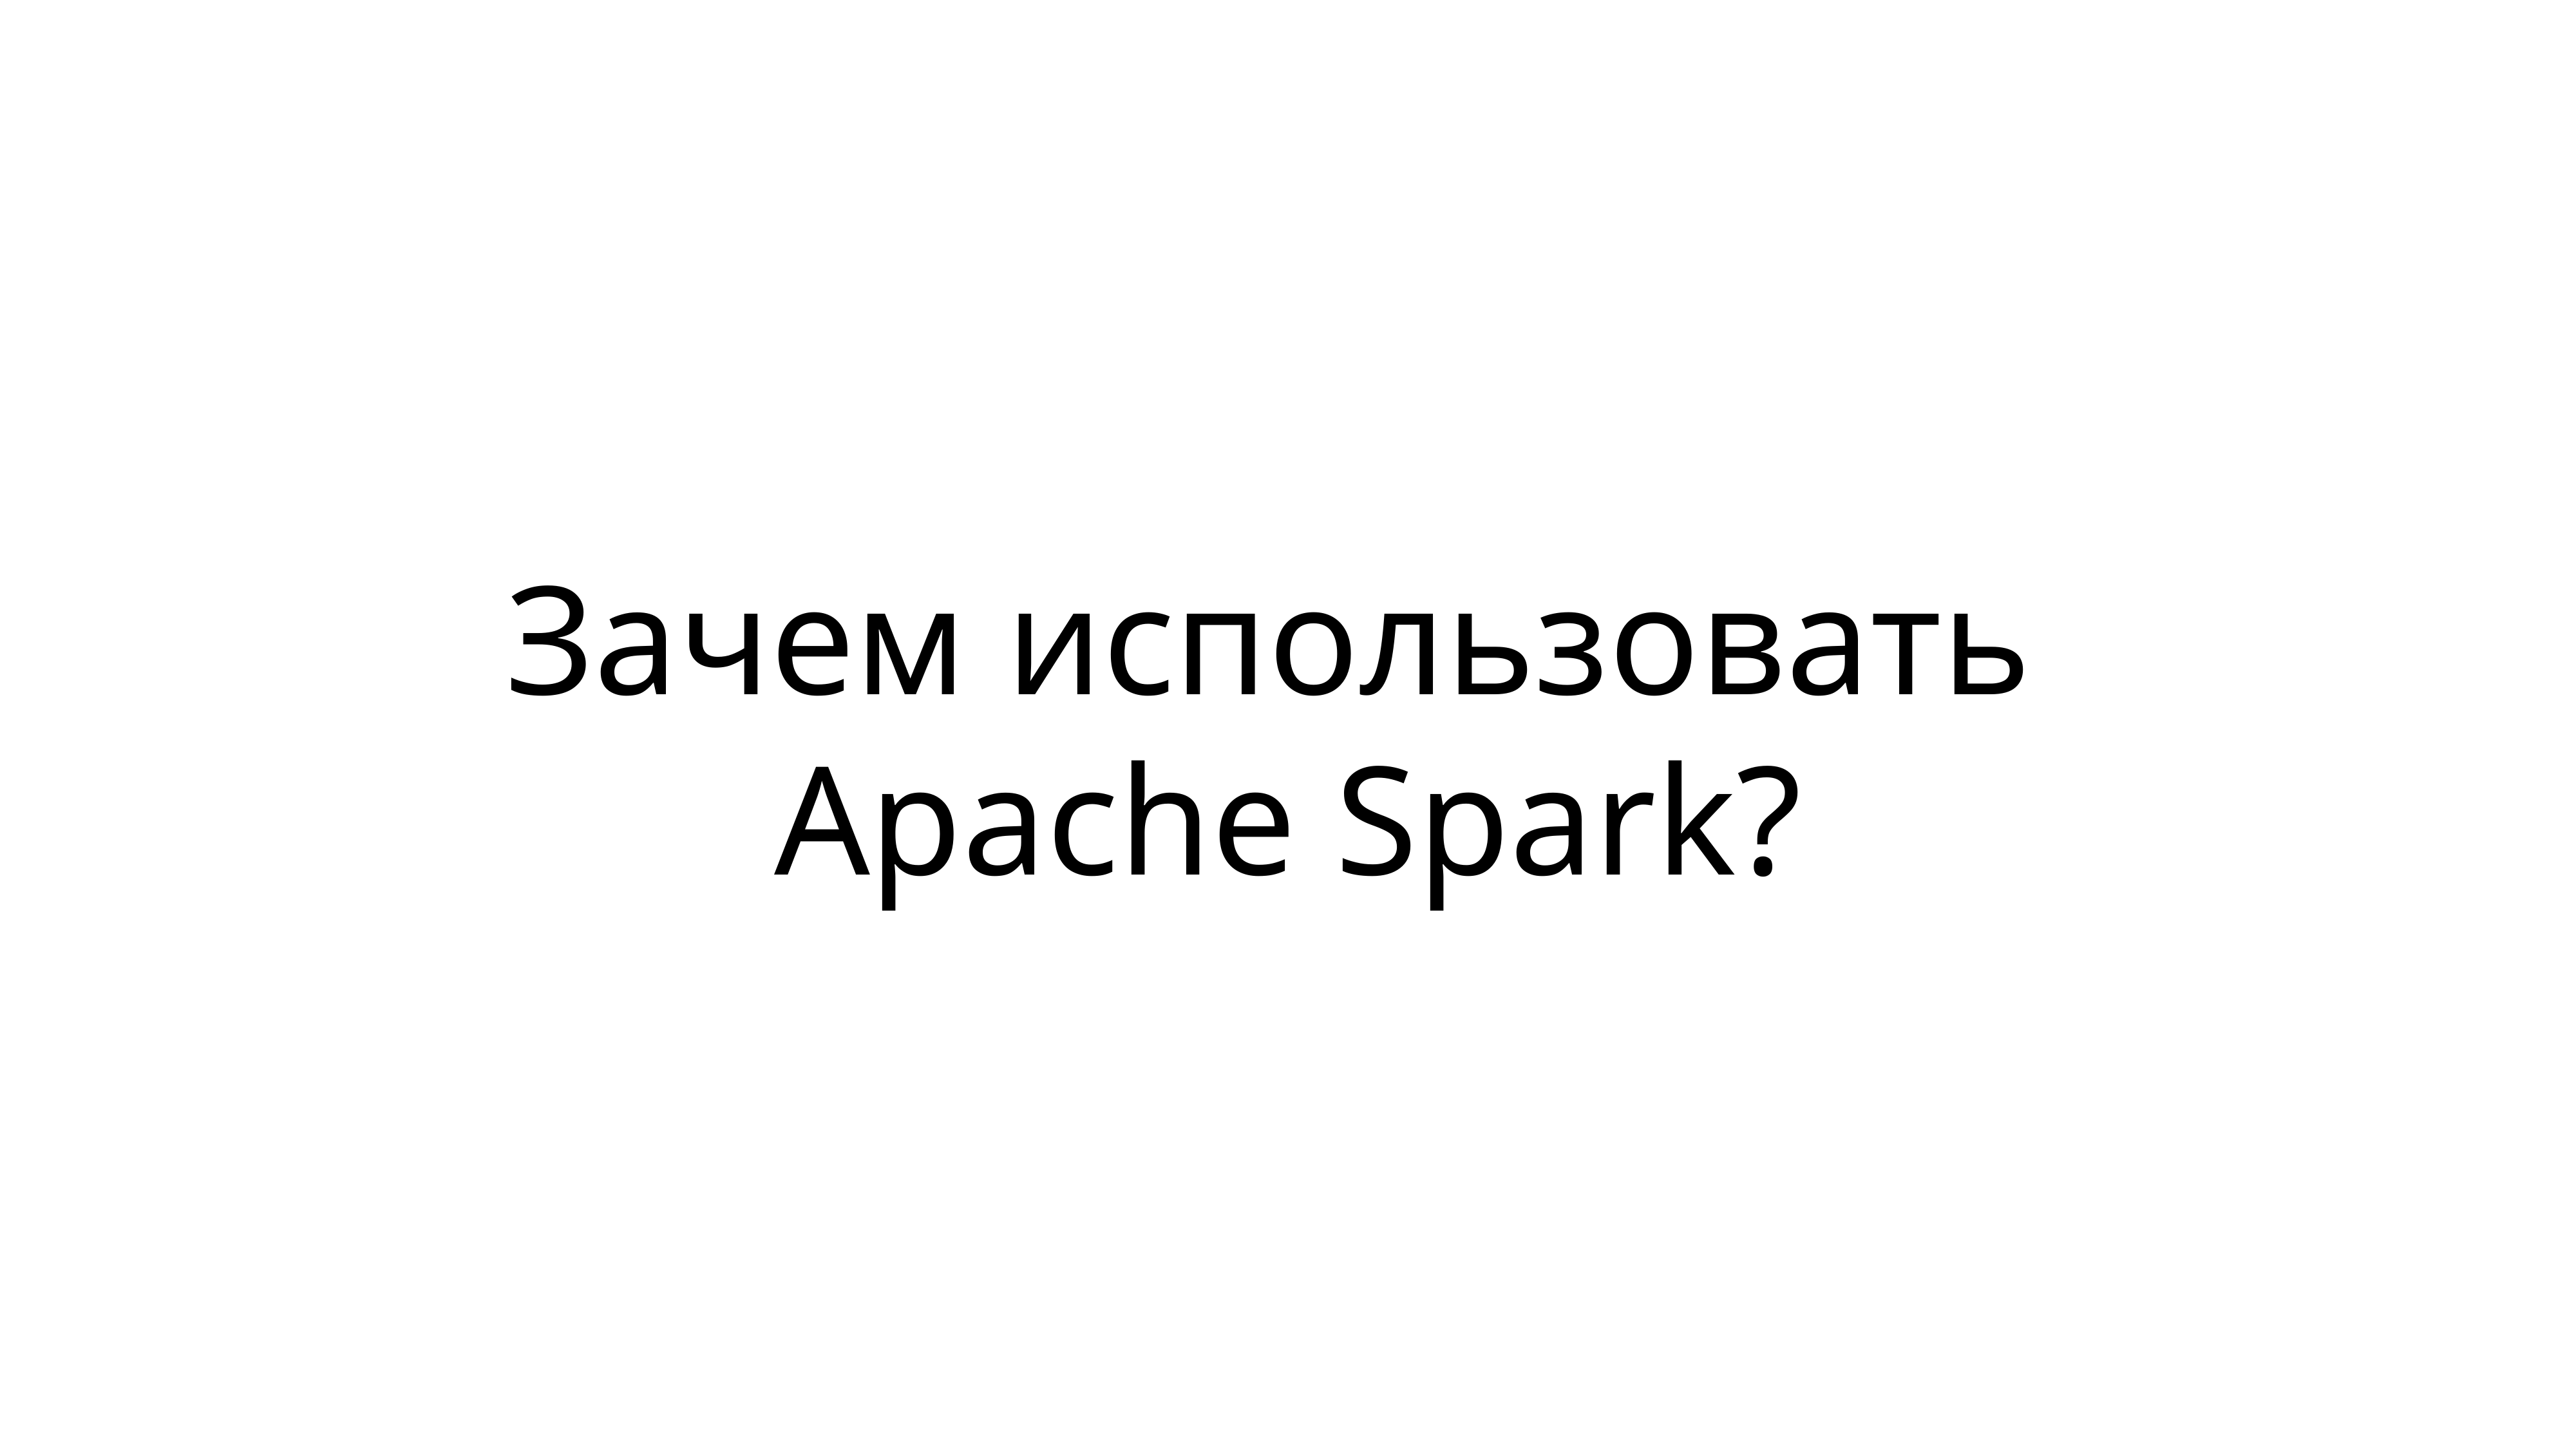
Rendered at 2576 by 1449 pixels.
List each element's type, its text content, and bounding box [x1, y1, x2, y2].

title Зачем использовать Apache Spark? [187, 478, 2389, 971]
